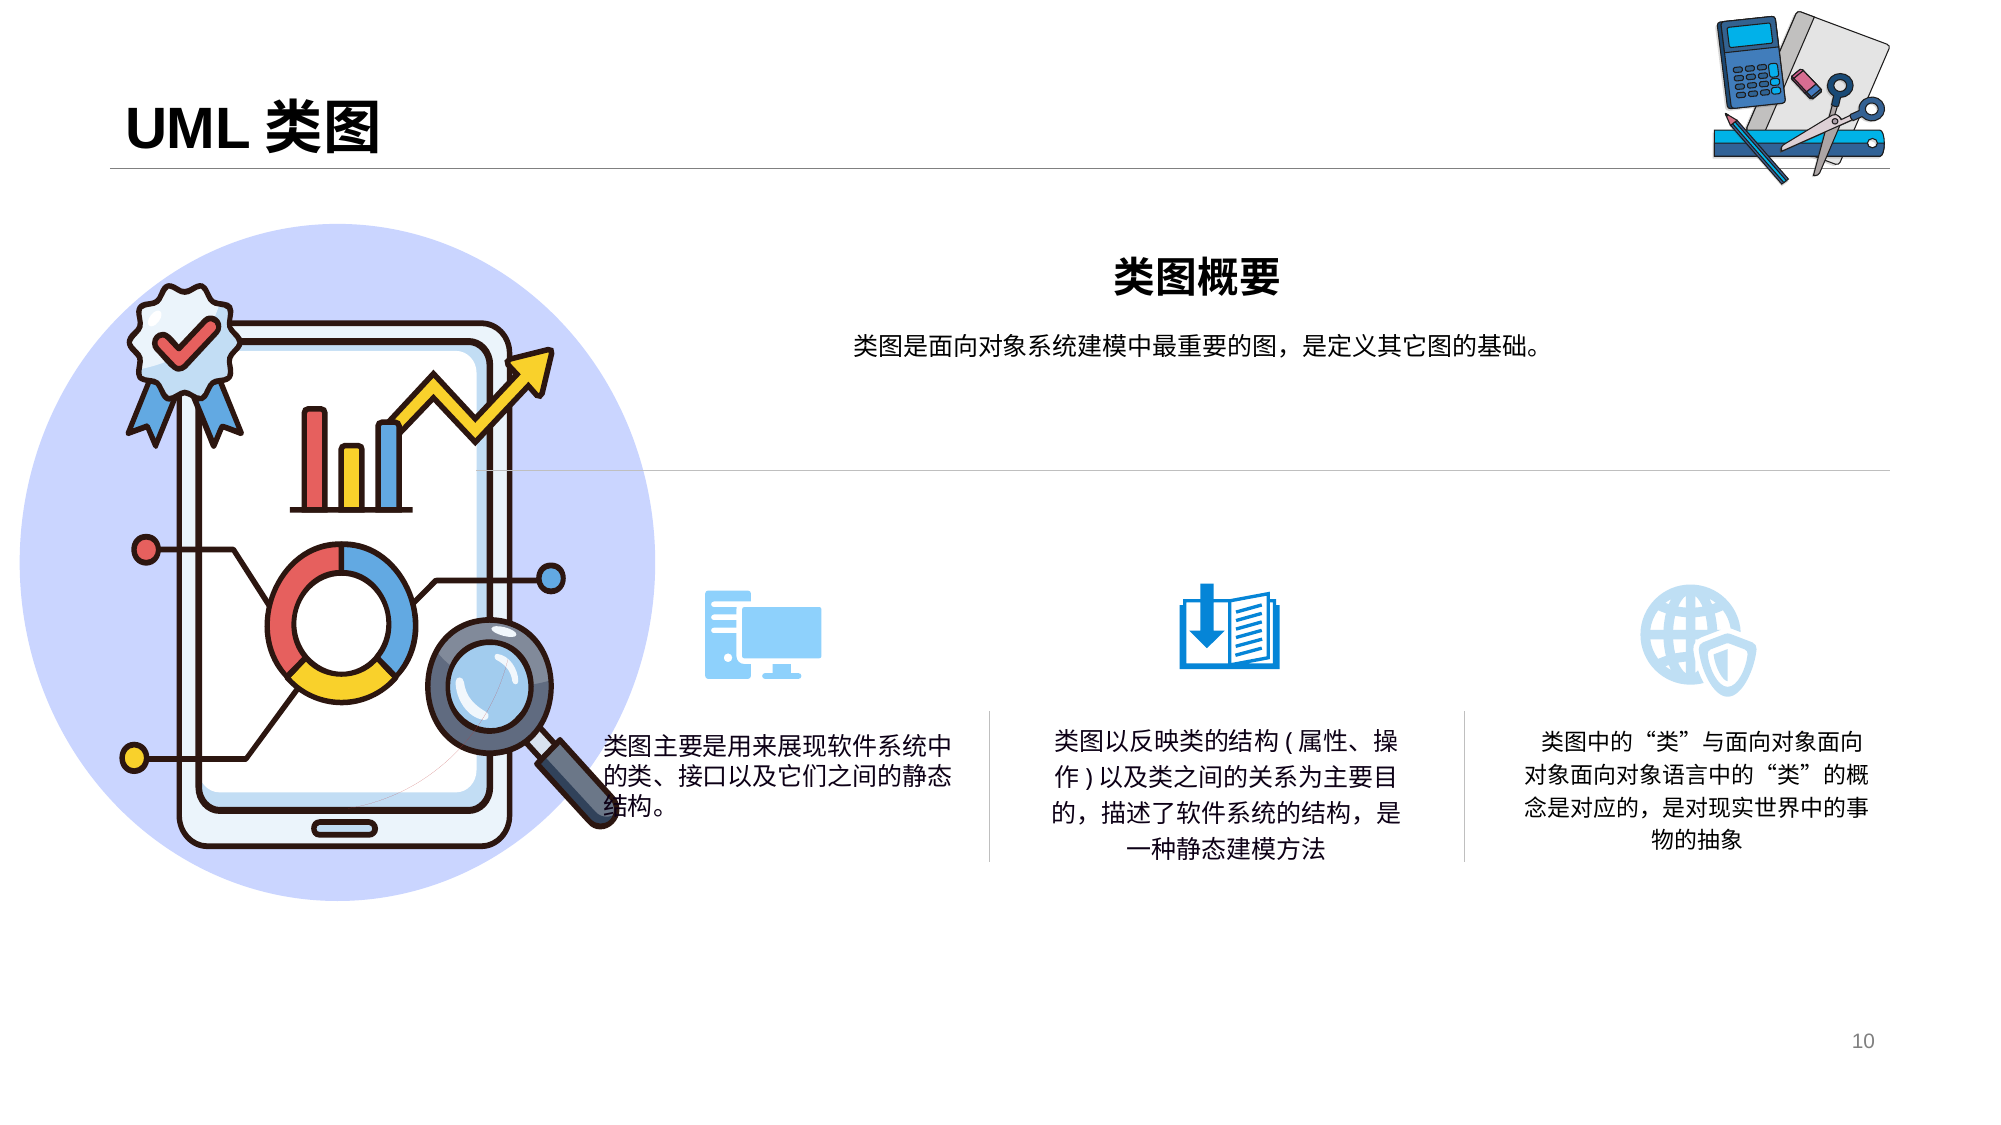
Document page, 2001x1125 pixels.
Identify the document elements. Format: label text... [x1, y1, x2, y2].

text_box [1712, 11, 1890, 187]
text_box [348, 210, 1890, 862]
title UML类图 [109, 0, 1890, 169]
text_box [19, 223, 656, 901]
slide_number 10 [1412, 1023, 1890, 1058]
